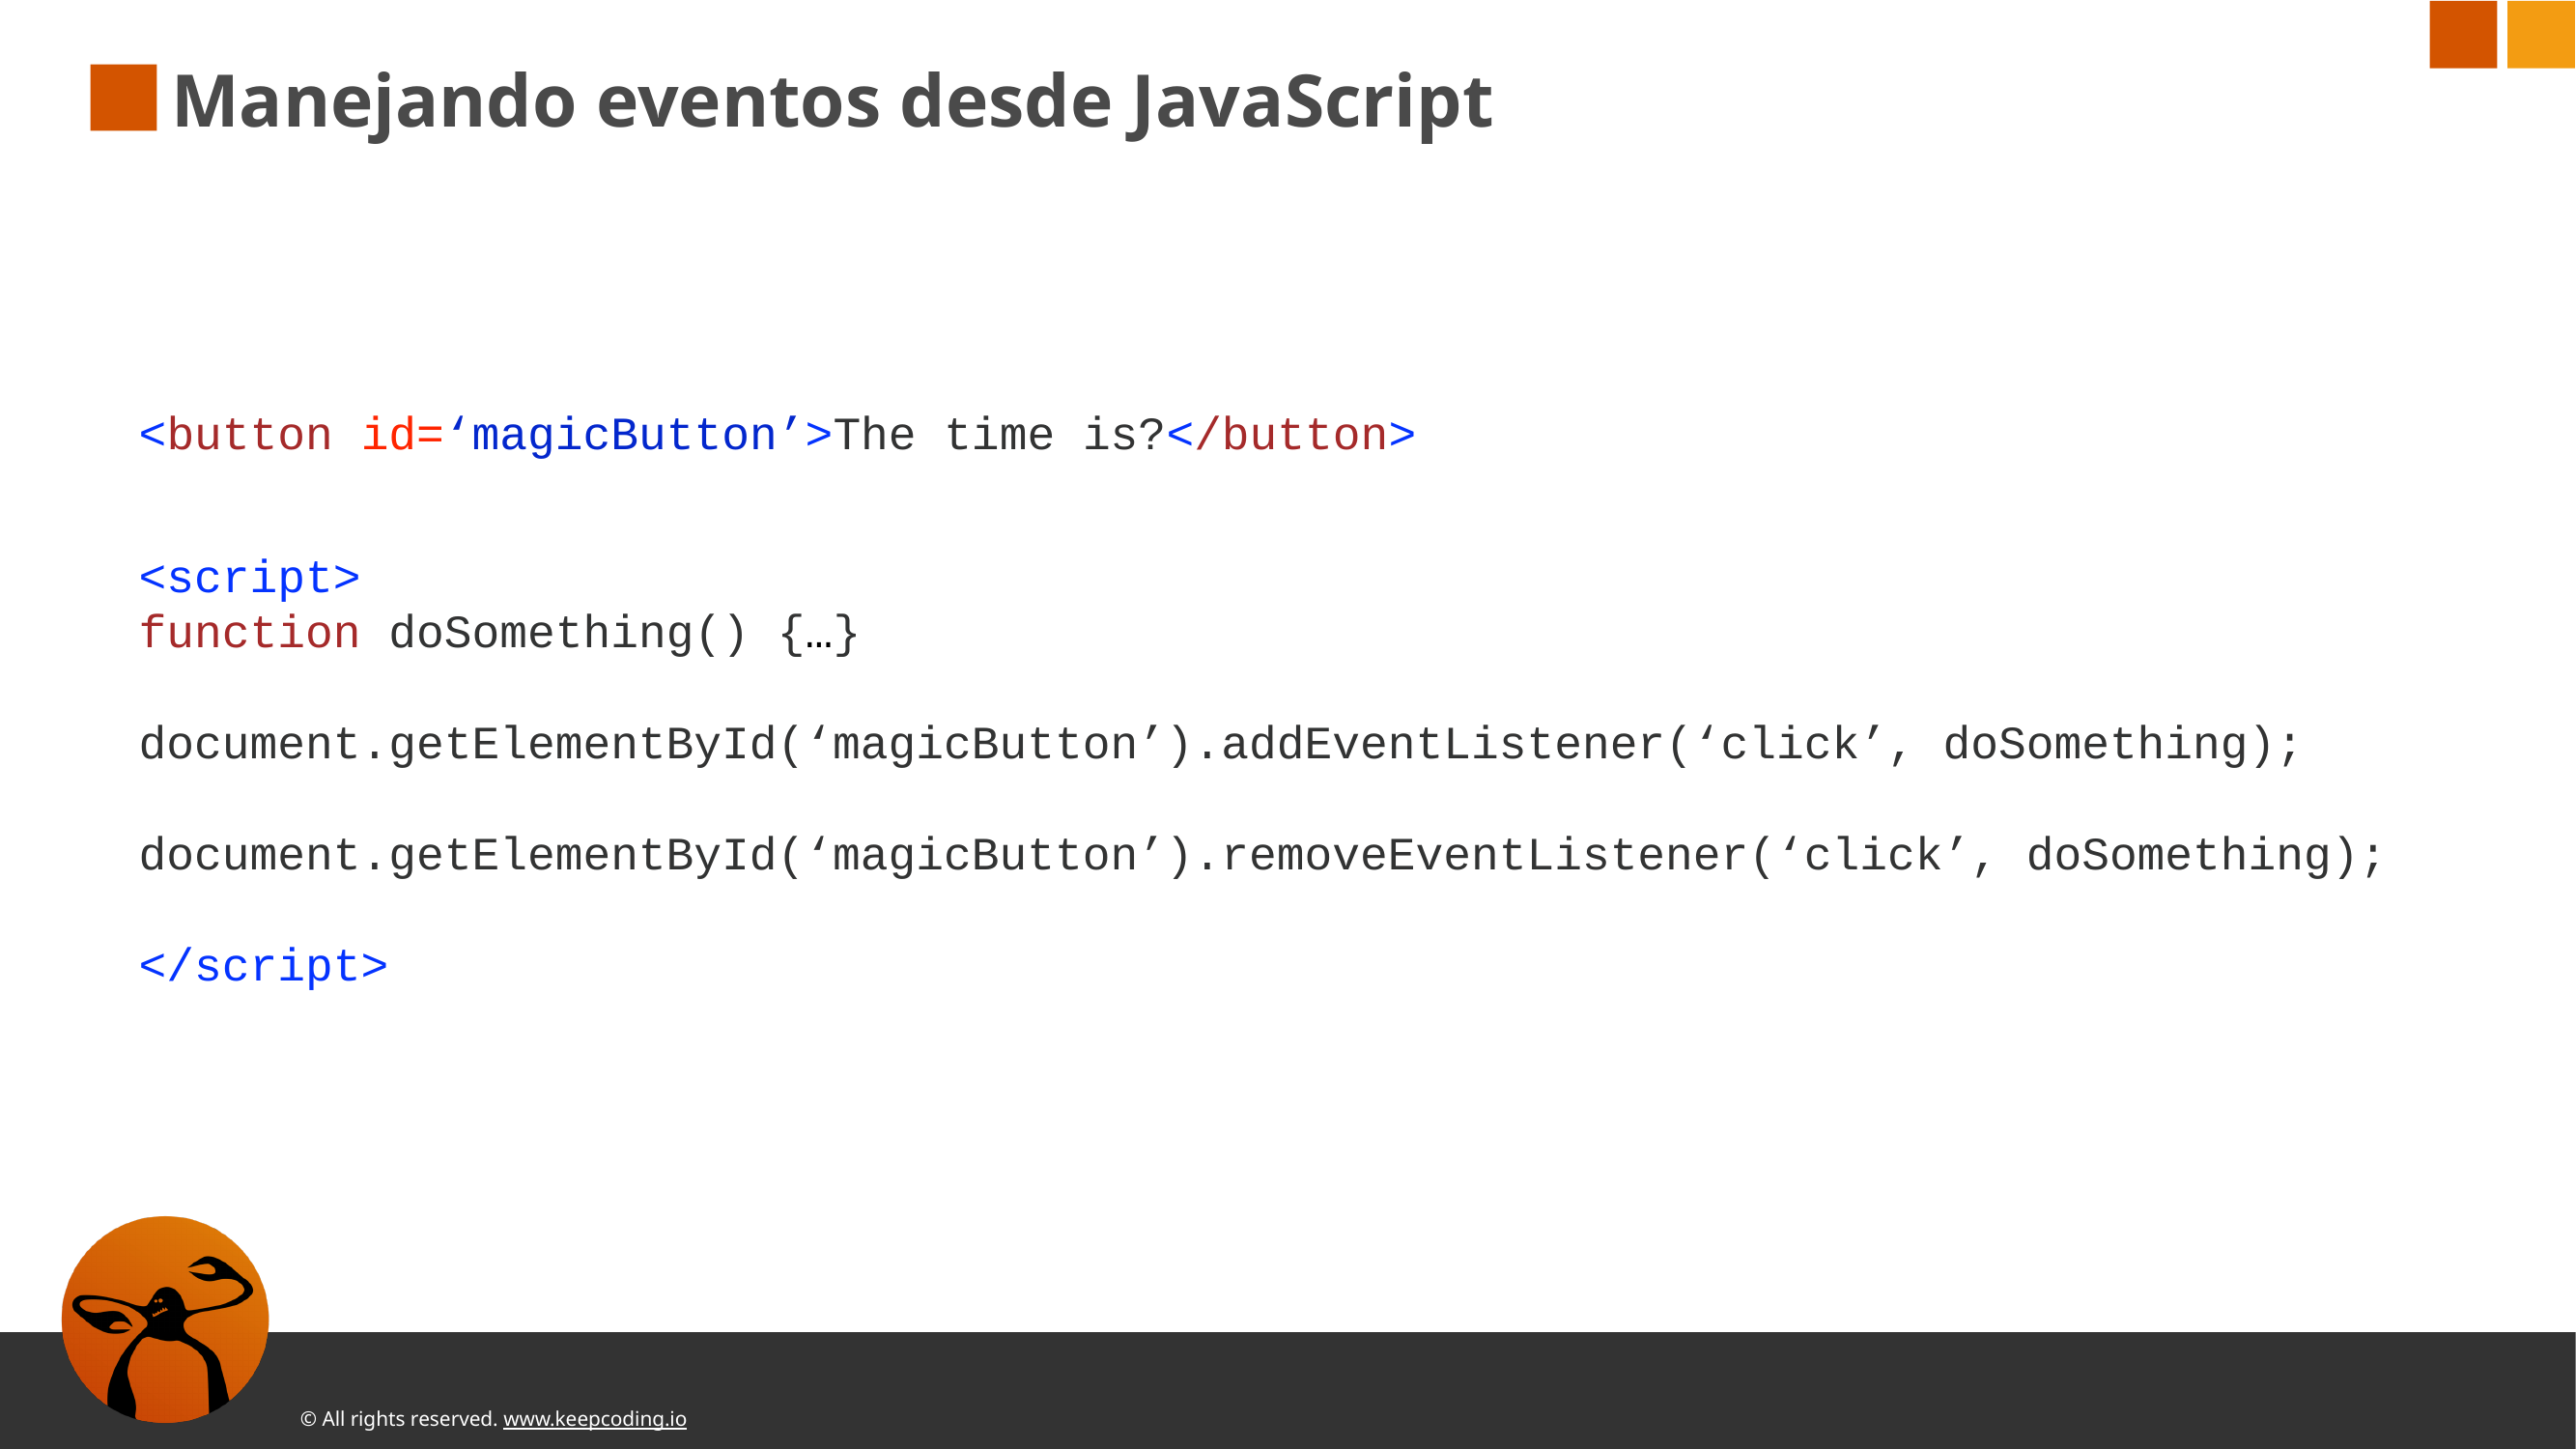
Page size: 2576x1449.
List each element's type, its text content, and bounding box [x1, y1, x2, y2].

text_box <button id=‘magicButton’>The time is?</button> <script> function doSomething() {…} document.getElementById(‘magicButton’).addEventListener(‘click’, doSomething); document.getElementById(‘magicButton’).removeEventListener(‘click’, doSomething); </script> [130, 355, 2446, 1094]
title Manejando eventos desde JavaScript [162, 45, 2371, 145]
picture [0, 1157, 424, 1449]
